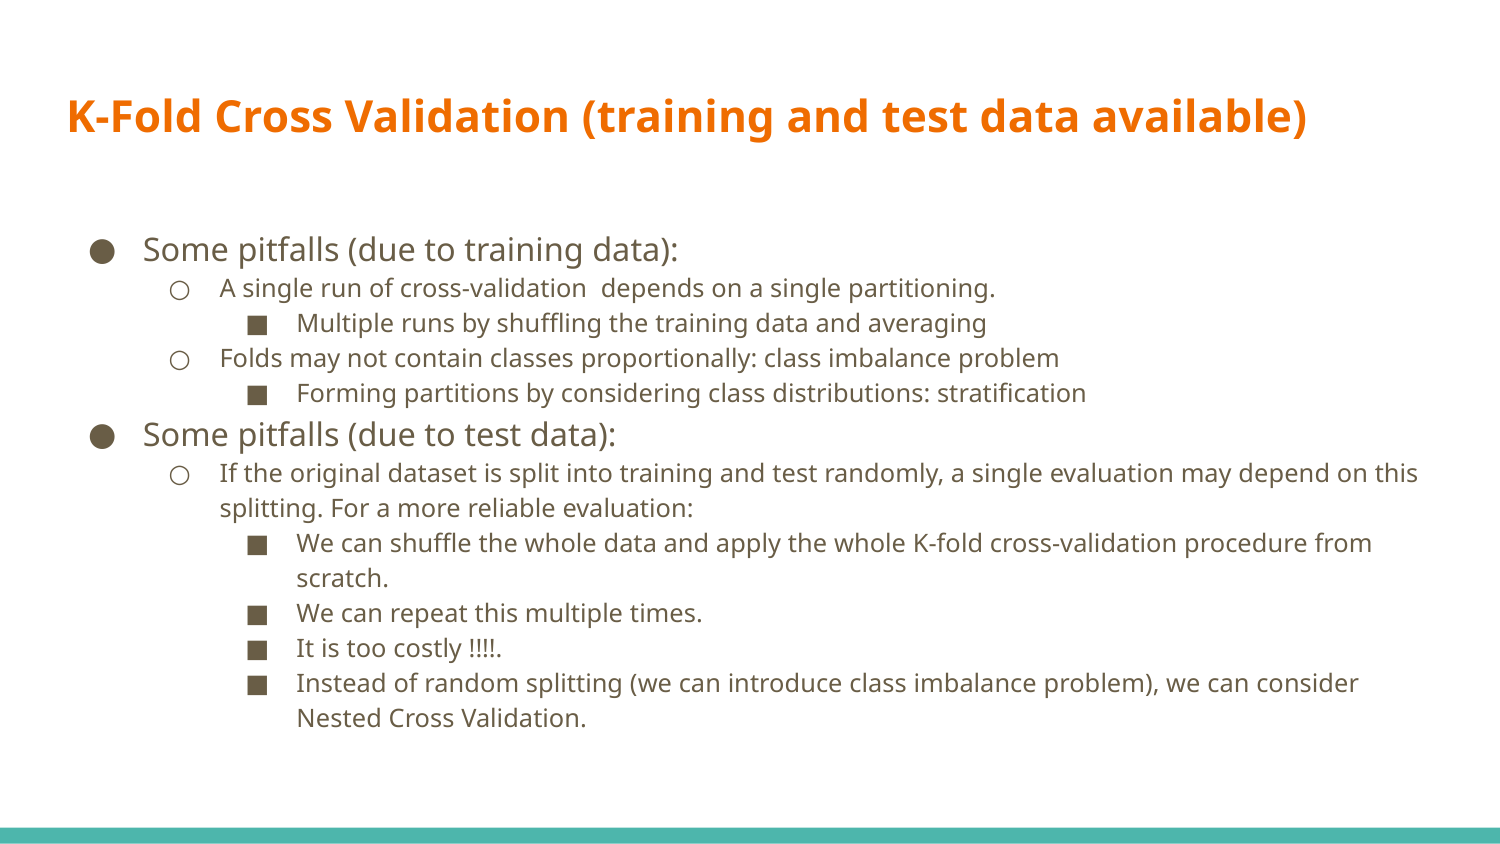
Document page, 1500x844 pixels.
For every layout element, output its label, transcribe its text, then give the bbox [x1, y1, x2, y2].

title K-Fold Cross Validation (training and test data available) [51, 72, 1449, 189]
list Some pitfalls (due to training data): A single run of cross-validation depends on a single partitioning. Multiple runs by shuffling the training data and averaging Folds may not contain classes proportionally: class imbalance problem Forming partitions by considering class distributions: stratification Some pitfalls (due to test data): If the original dataset is split into training and test randomly, a single evaluation may depend on this splitting. For a more reliable evaluation: We can shuffle the whole data and apply the whole K-fold cross-validation procedure from scratch. We can repeat this multiple times. It is too costly !!!!. Instead of random splitting (we can introduce class imbalance problem), we can consider Nested Cross Validation. [51, 207, 1449, 750]
